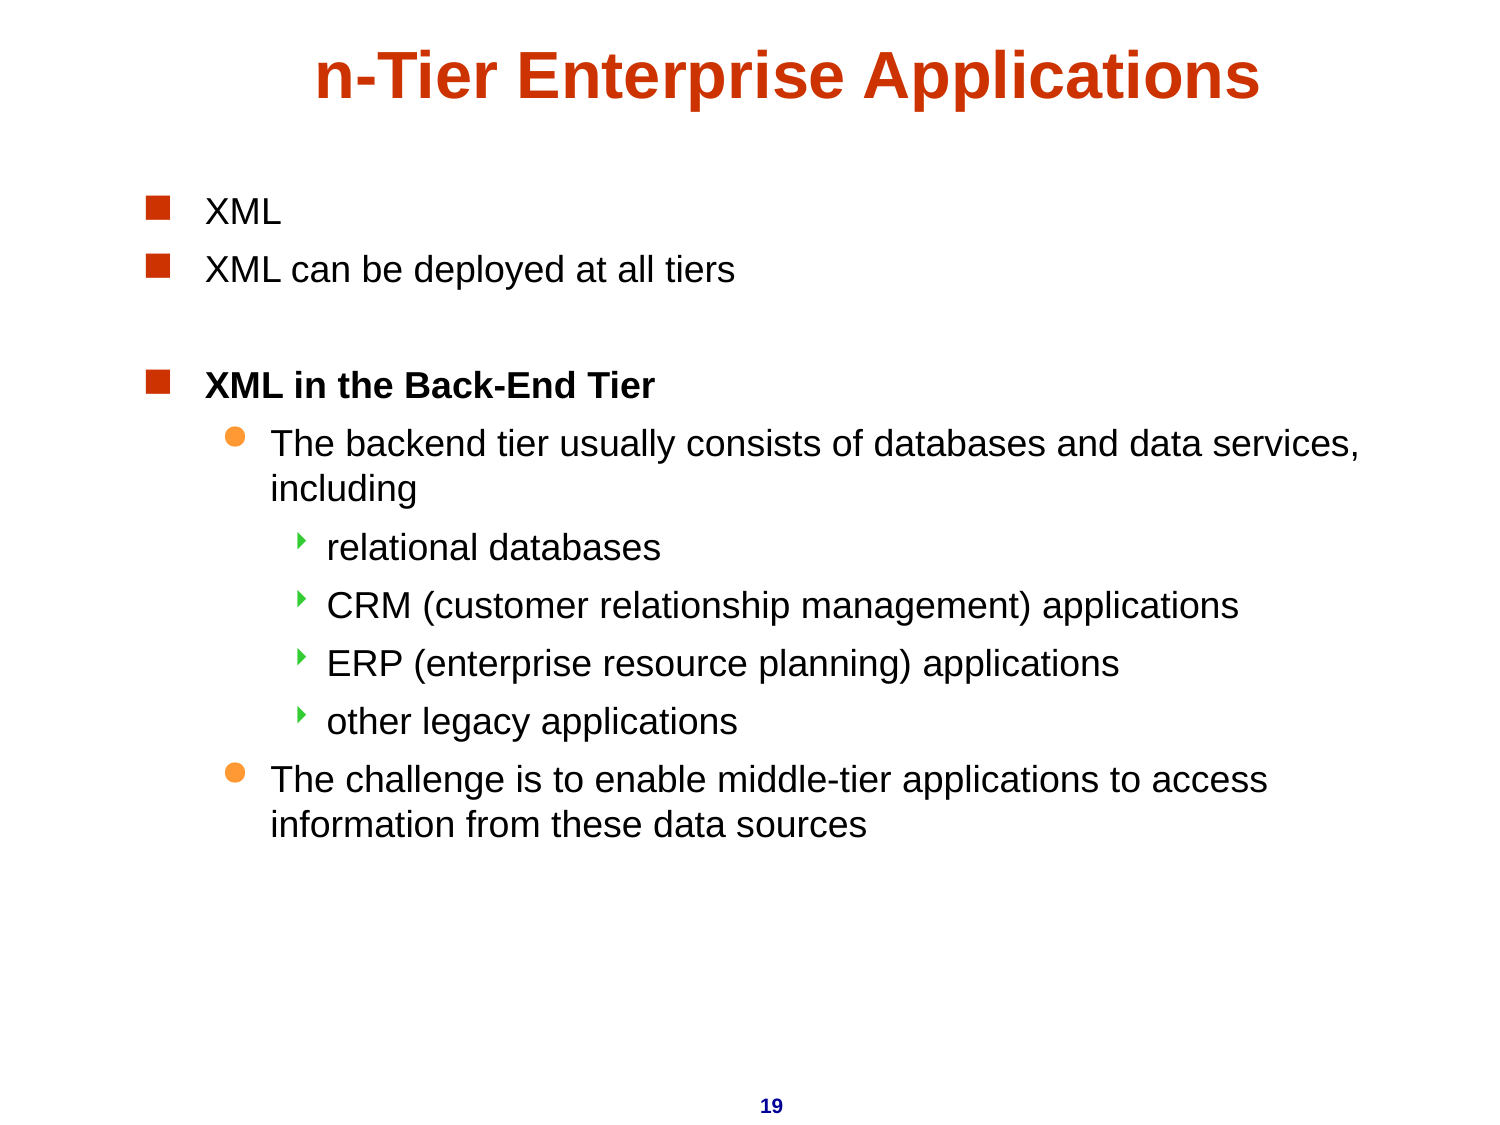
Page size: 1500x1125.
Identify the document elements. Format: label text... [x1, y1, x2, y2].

list XML XML can be deployed at all tiers XML in the Back-End Tier The backend tier usually consists of databases and data services, including relational databases CRM (customer relationship management) applications ERP (enterprise resource planning) applications other legacy applications The challenge is to enable middle-tier applications to access information from these data sources [133, 179, 1391, 984]
title n-Tier Enterprise Applications [125, 18, 1452, 120]
